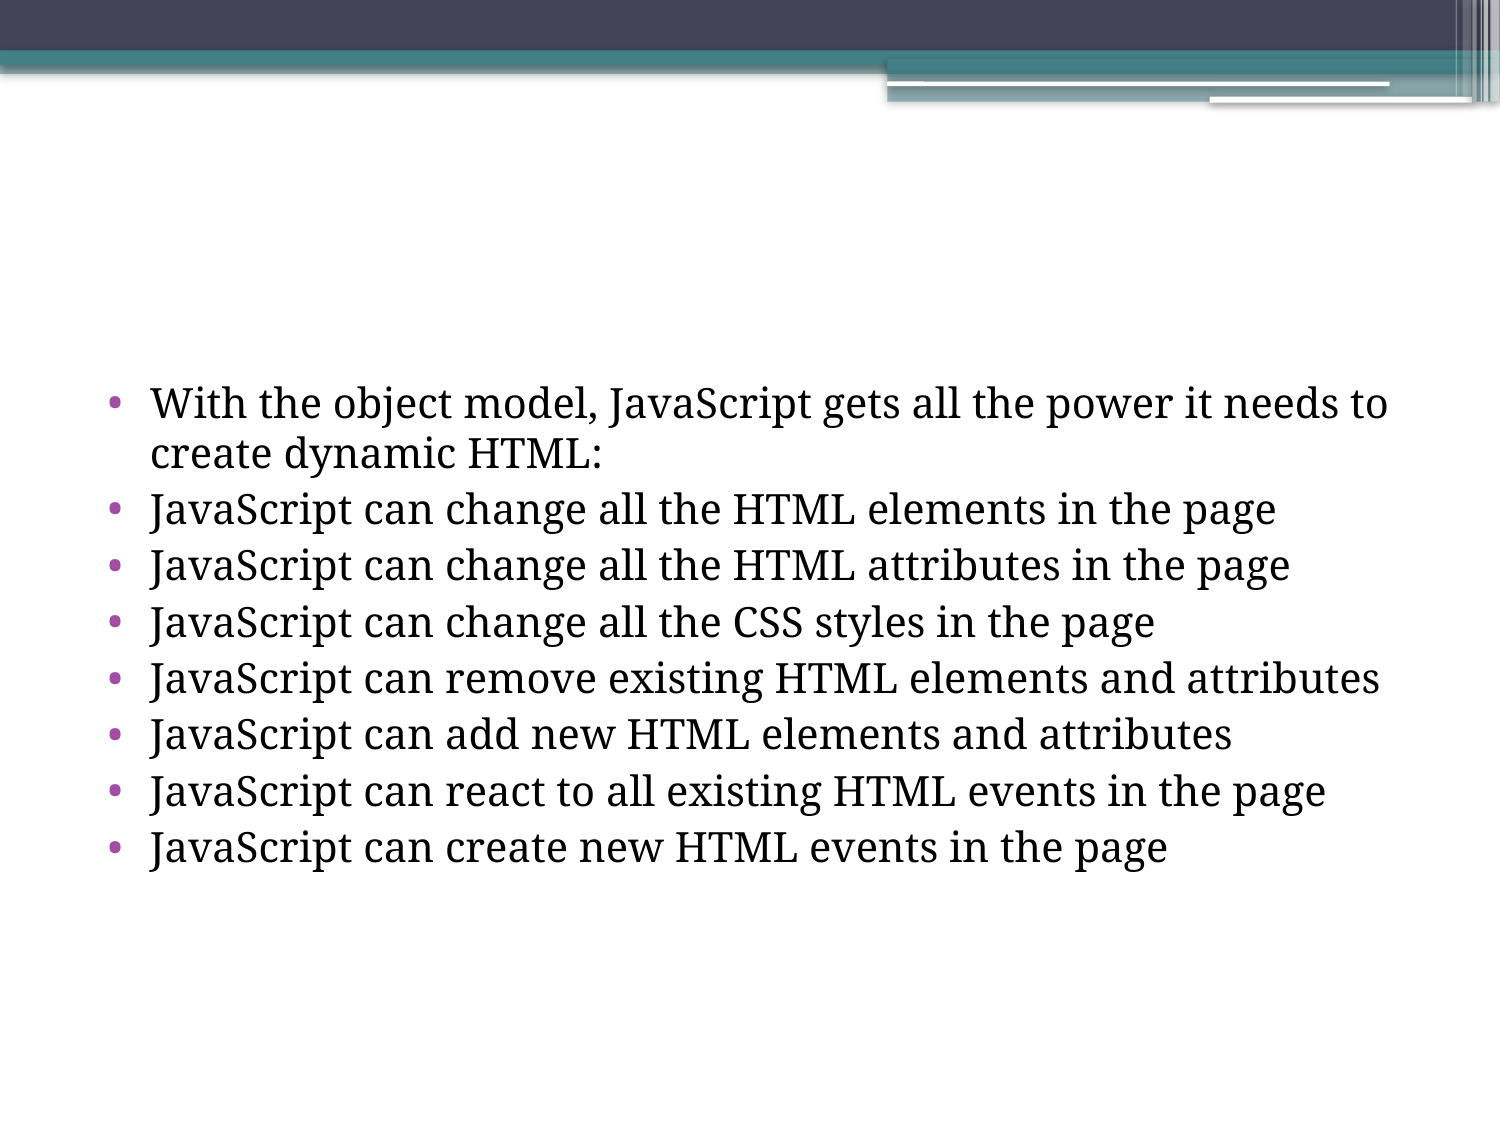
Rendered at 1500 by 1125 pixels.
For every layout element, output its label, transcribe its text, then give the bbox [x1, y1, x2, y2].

list With the object model, JavaScript gets all the power it needs to create dynamic HTML: JavaScript can change all the HTML elements in the page JavaScript can change all the HTML attributes in the page JavaScript can change all the CSS styles in the page JavaScript can remove existing HTML elements and attributes JavaScript can add new HTML elements and attributes JavaScript can react to all existing HTML events in the page JavaScript can create new HTML events in the page [75, 368, 1425, 1079]
